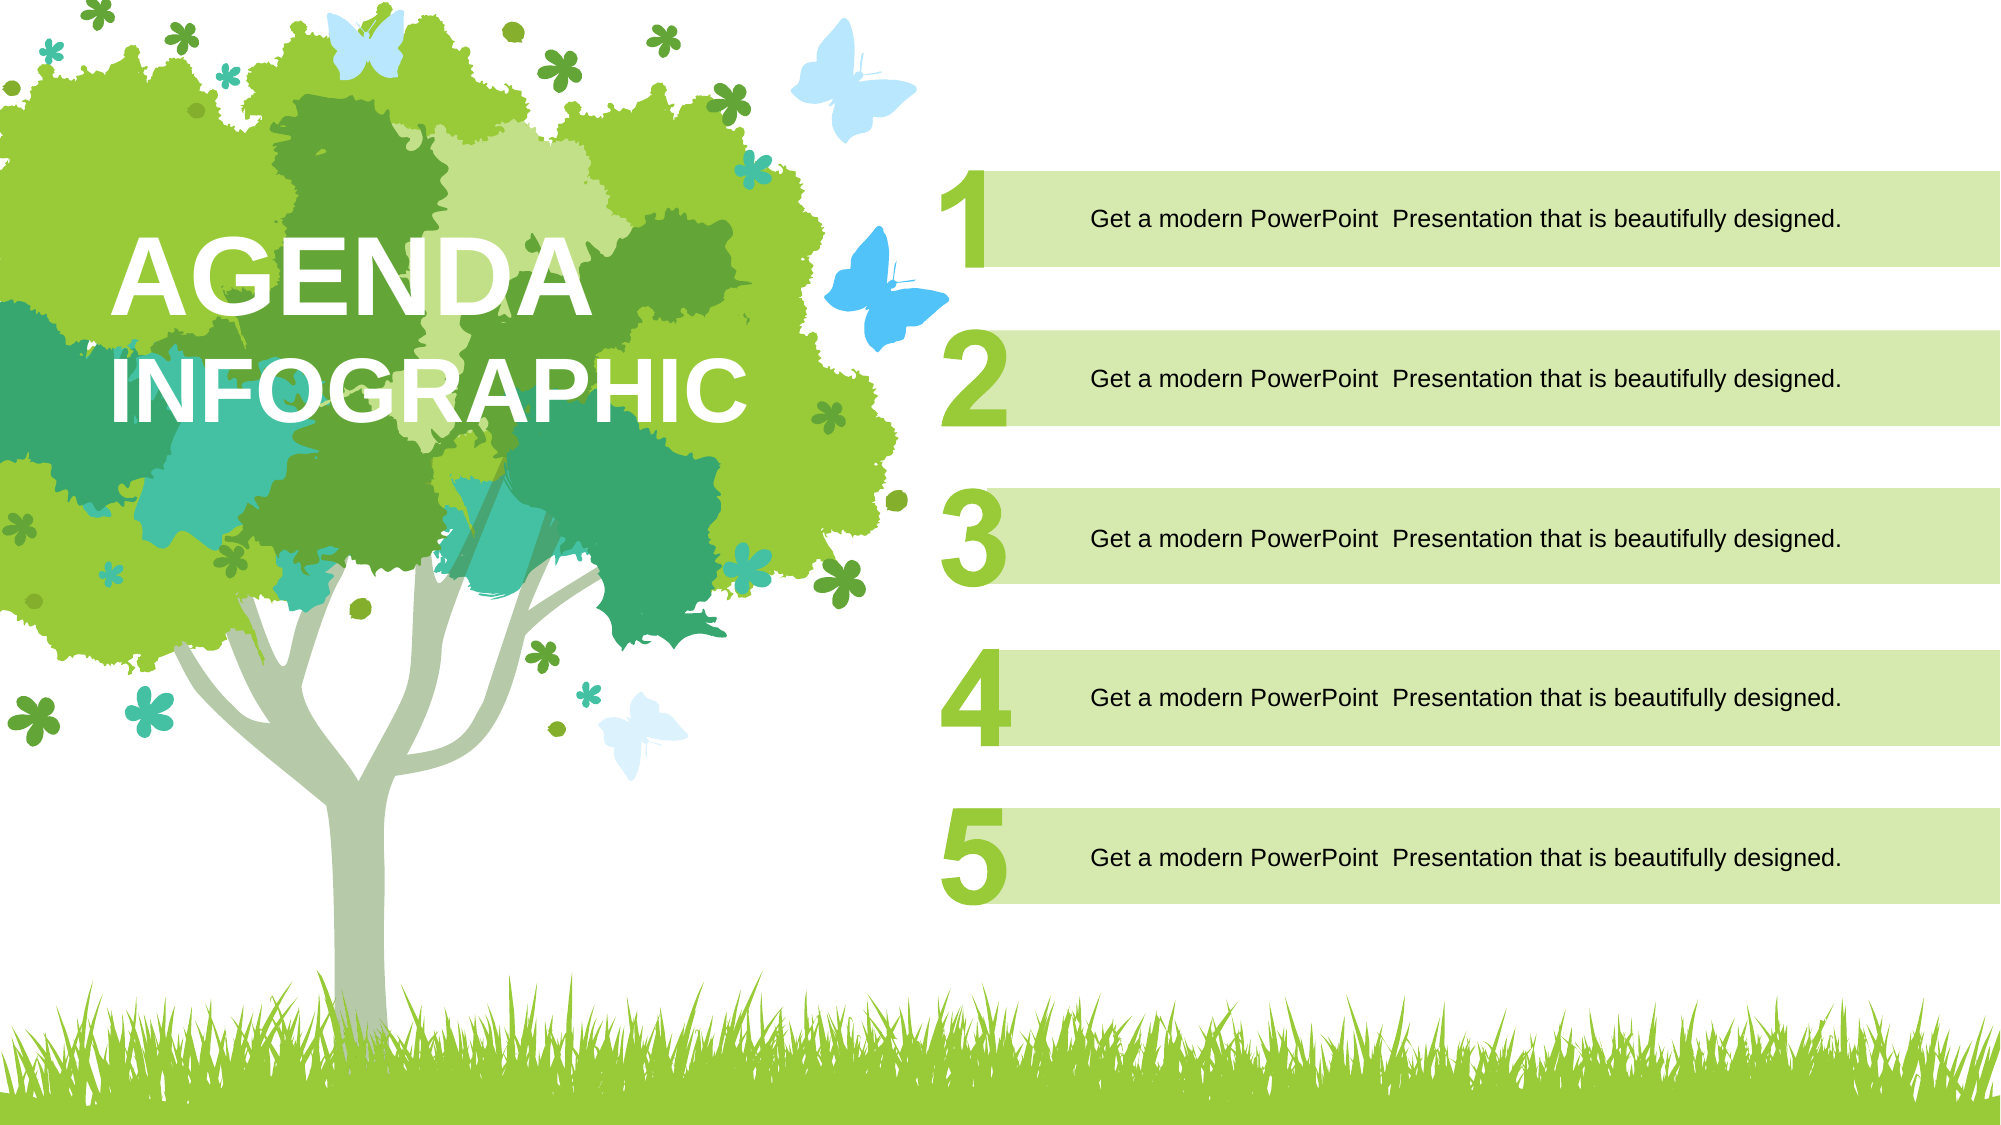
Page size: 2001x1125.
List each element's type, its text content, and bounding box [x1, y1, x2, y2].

text_box [940, 487, 1007, 589]
text_box [824, 225, 950, 353]
text_box [82, 503, 112, 518]
text_box [87, 345, 93, 355]
text_box [224, 448, 456, 577]
text_box [940, 807, 1008, 907]
text_box [985, 170, 2000, 268]
text_box [734, 149, 773, 190]
text_box [392, 123, 422, 151]
text_box Get a modern PowerPoint Presentation that is beautifully designed. [1075, 674, 1896, 719]
text_box Get a modern PowerPoint Presentation that is beautifully designed. [1075, 514, 1896, 560]
text_box AGENDA [93, 216, 773, 330]
text_box Get a modern PowerPoint Presentation that is beautifully designed. [1075, 834, 1896, 879]
text_box [502, 448, 727, 652]
text_box [465, 482, 545, 600]
text_box [547, 721, 566, 737]
text_box [24, 593, 43, 610]
text_box [213, 544, 248, 579]
text_box [453, 476, 491, 525]
text_box [644, 212, 657, 216]
text_box [215, 63, 241, 90]
text_box [98, 561, 124, 588]
text_box [1000, 649, 2000, 747]
text_box INFOGRAPHIC [93, 330, 773, 448]
text_box [790, 17, 917, 144]
text_box [940, 328, 1008, 428]
text_box [552, 537, 589, 566]
text_box Get a modern PowerPoint Presentation that is beautifully designed. [1075, 195, 1896, 240]
text_box [174, 458, 601, 1070]
text_box [885, 490, 908, 512]
text_box [433, 505, 470, 574]
text_box [432, 448, 502, 529]
text_box [646, 24, 681, 59]
text_box [420, 448, 433, 454]
text_box [492, 448, 510, 459]
text_box [316, 149, 326, 155]
text_box [664, 207, 687, 216]
text_box [734, 582, 754, 598]
text_box [811, 401, 846, 435]
text_box [973, 329, 2000, 428]
text_box [39, 38, 64, 65]
text_box [427, 118, 620, 216]
text_box [361, 1, 393, 38]
text_box [940, 648, 1012, 748]
text_box [537, 49, 582, 94]
text_box [2, 80, 21, 97]
text_box [0, 44, 299, 346]
text_box [940, 169, 985, 269]
text_box [326, 9, 405, 81]
text_box [723, 542, 773, 595]
text_box [0, 453, 282, 676]
text_box [2, 512, 37, 547]
text_box [269, 93, 449, 216]
text_box [80, 0, 115, 32]
text_box [706, 83, 751, 127]
text_box [813, 558, 866, 610]
text_box [240, 14, 531, 145]
text_box [966, 807, 2000, 905]
text_box [349, 598, 372, 620]
text_box [133, 448, 318, 551]
text_box [7, 696, 60, 747]
text_box [671, 299, 899, 580]
text_box [711, 567, 738, 601]
text_box [525, 640, 560, 675]
text_box [124, 686, 174, 739]
text_box [576, 681, 602, 708]
text_box [0, 300, 172, 512]
text_box [548, 82, 826, 325]
text_box [164, 22, 199, 56]
text_box [985, 487, 2000, 585]
text_box [598, 691, 688, 781]
text_box [186, 102, 206, 119]
text_box [272, 546, 338, 613]
text_box Get a modern PowerPoint Presentation that is beautifully designed. [1075, 354, 1896, 400]
text_box [501, 21, 525, 43]
